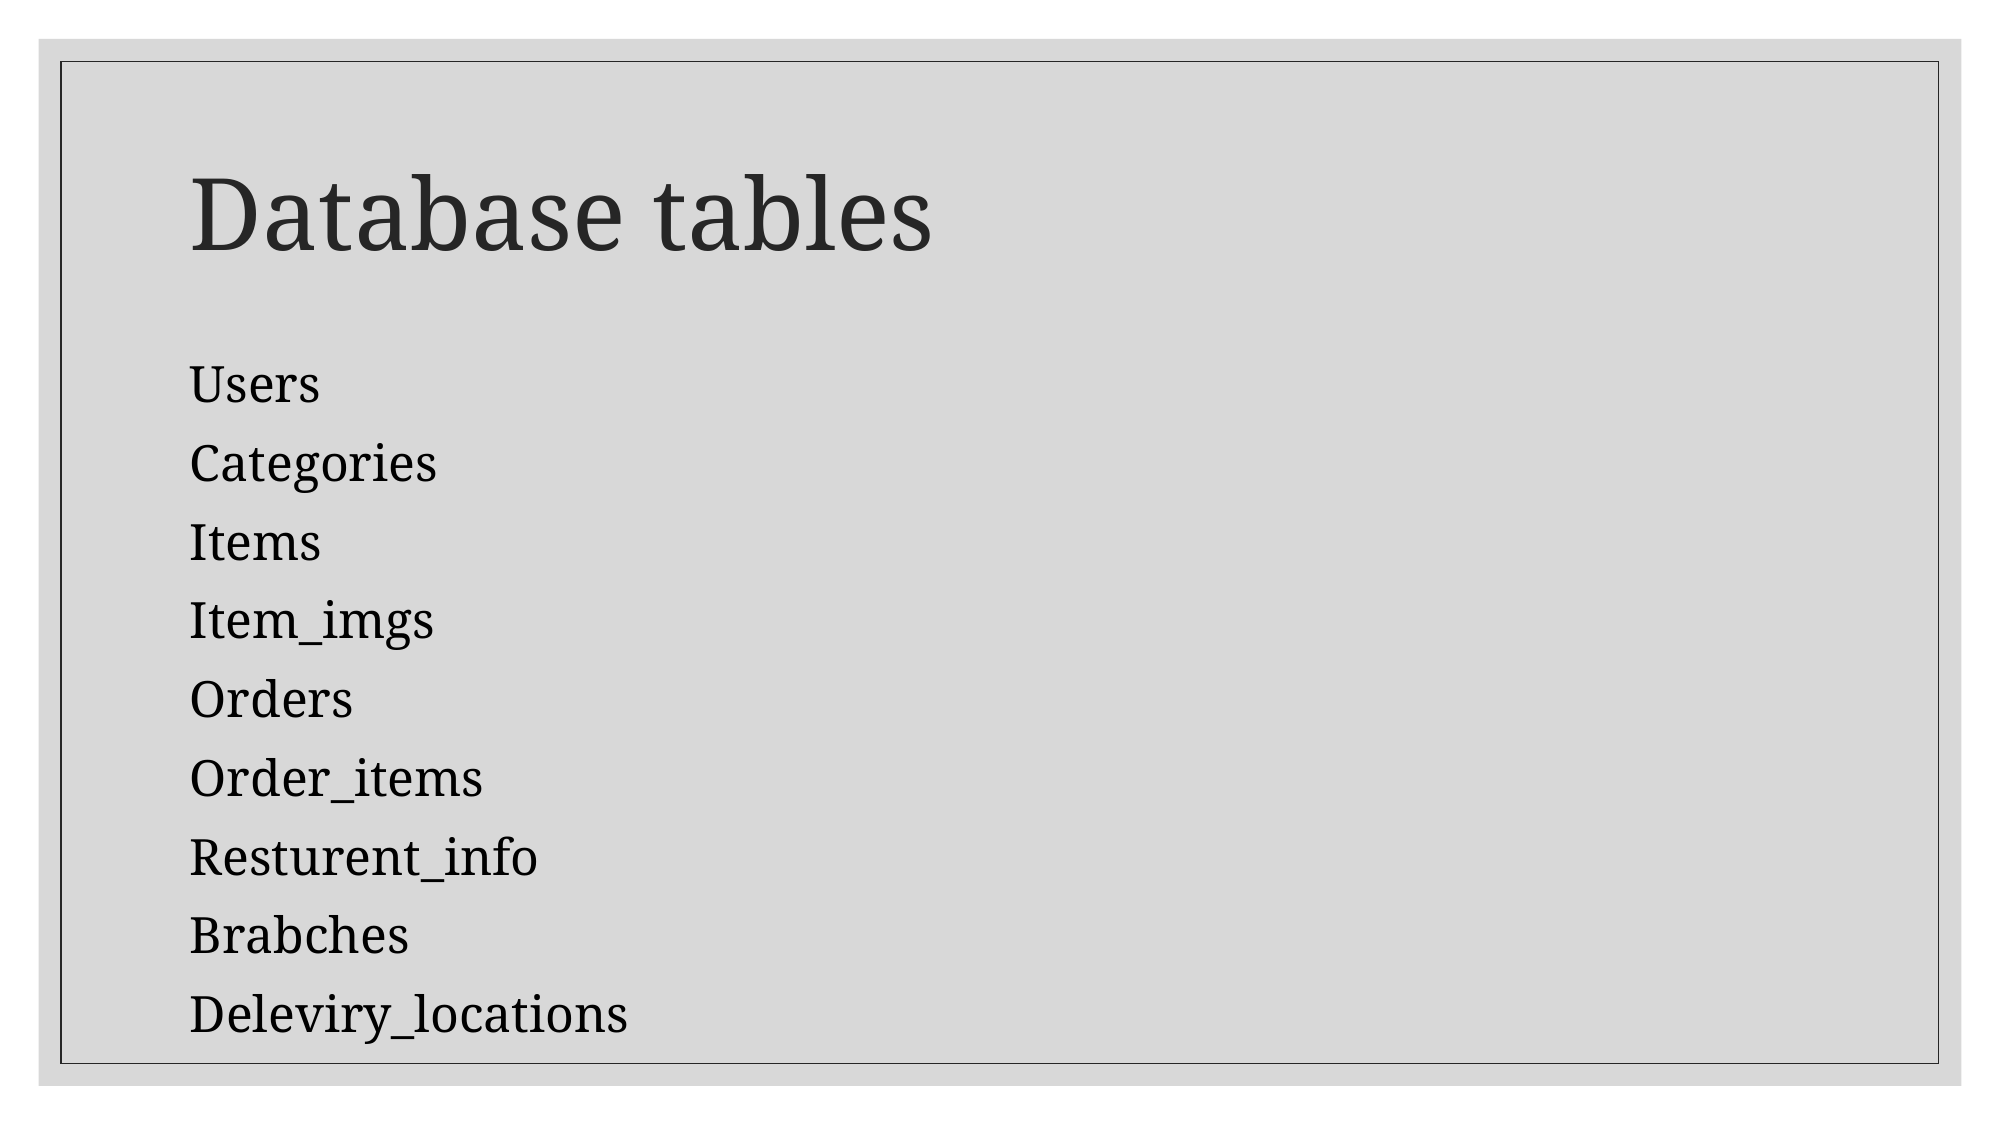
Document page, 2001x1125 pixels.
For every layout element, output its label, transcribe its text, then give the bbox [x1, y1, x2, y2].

list Users Categories Items Item_imgs Orders Order_items Resturent_info Brabches Deleviry_locations [174, 345, 1825, 1048]
title Database tables [174, 105, 1825, 331]
